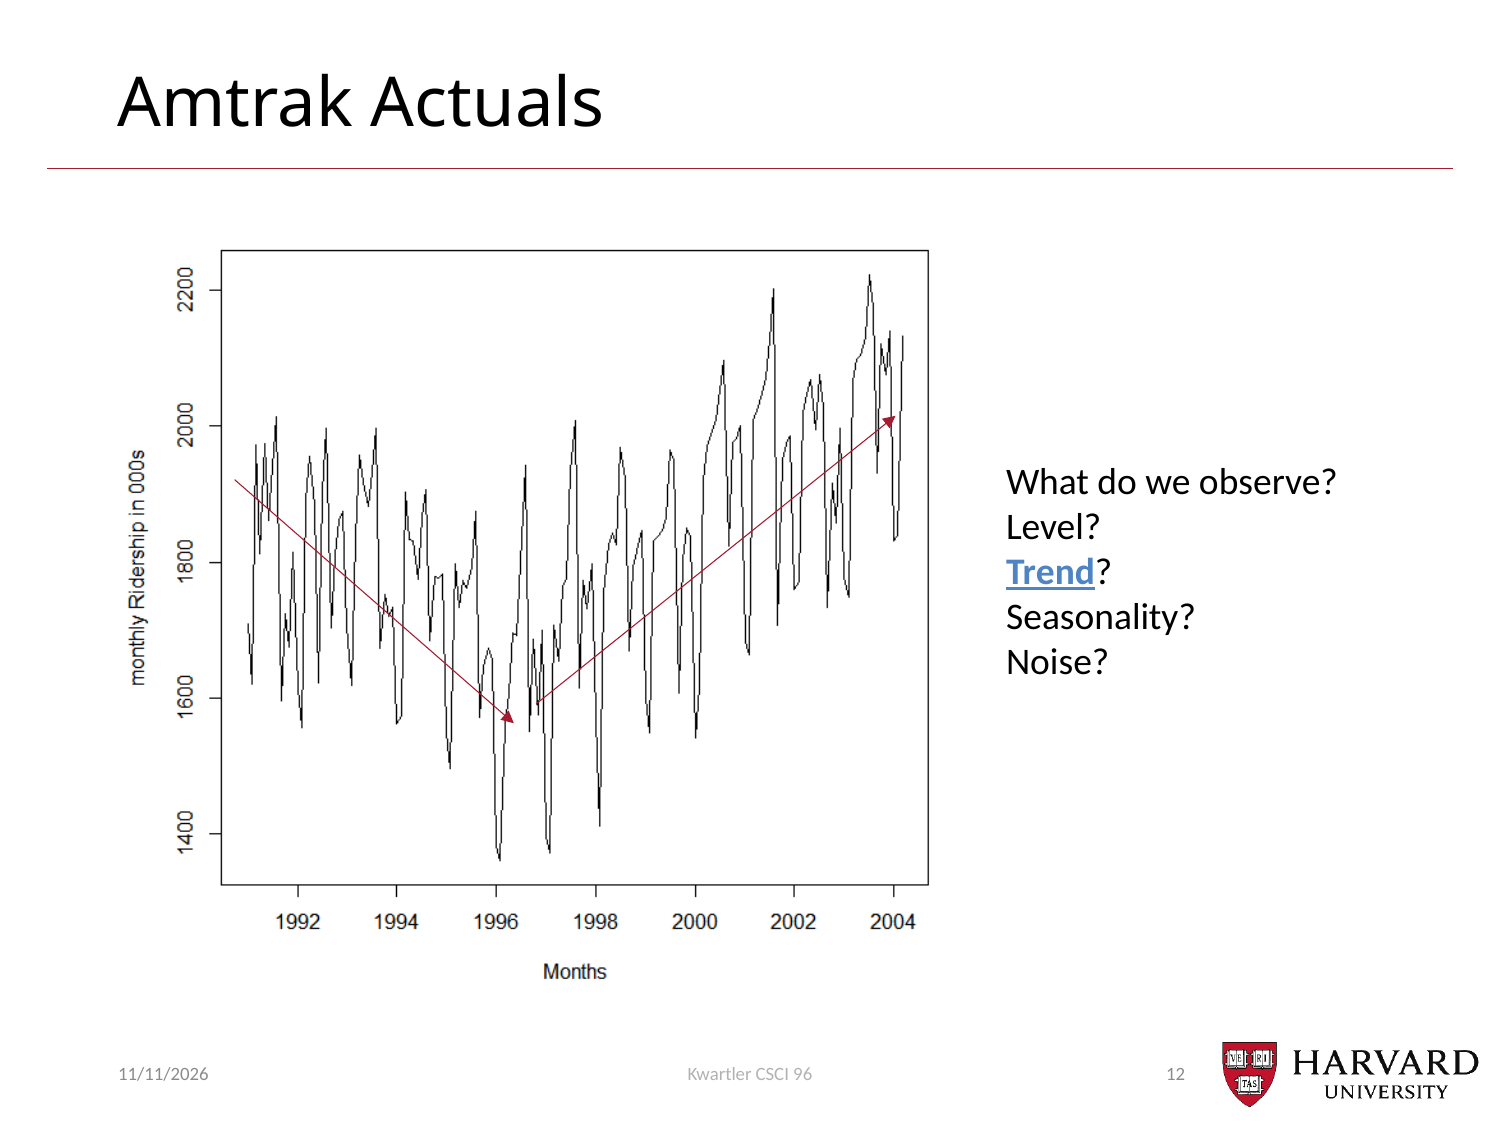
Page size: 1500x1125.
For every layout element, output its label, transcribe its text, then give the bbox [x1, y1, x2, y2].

picture [1200, 1024, 1500, 1125]
footer Kwartler CSCI 96 [496, 1042, 1004, 1103]
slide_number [103, 1042, 441, 1103]
slide_number 12 [1059, 1042, 1200, 1103]
text_box What do we observe? Level? Trend? Seasonality? Noise? [991, 449, 1354, 690]
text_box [536, 415, 896, 704]
title Amtrak Actuals [103, 59, 1397, 157]
picture [124, 236, 938, 988]
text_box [234, 479, 514, 724]
